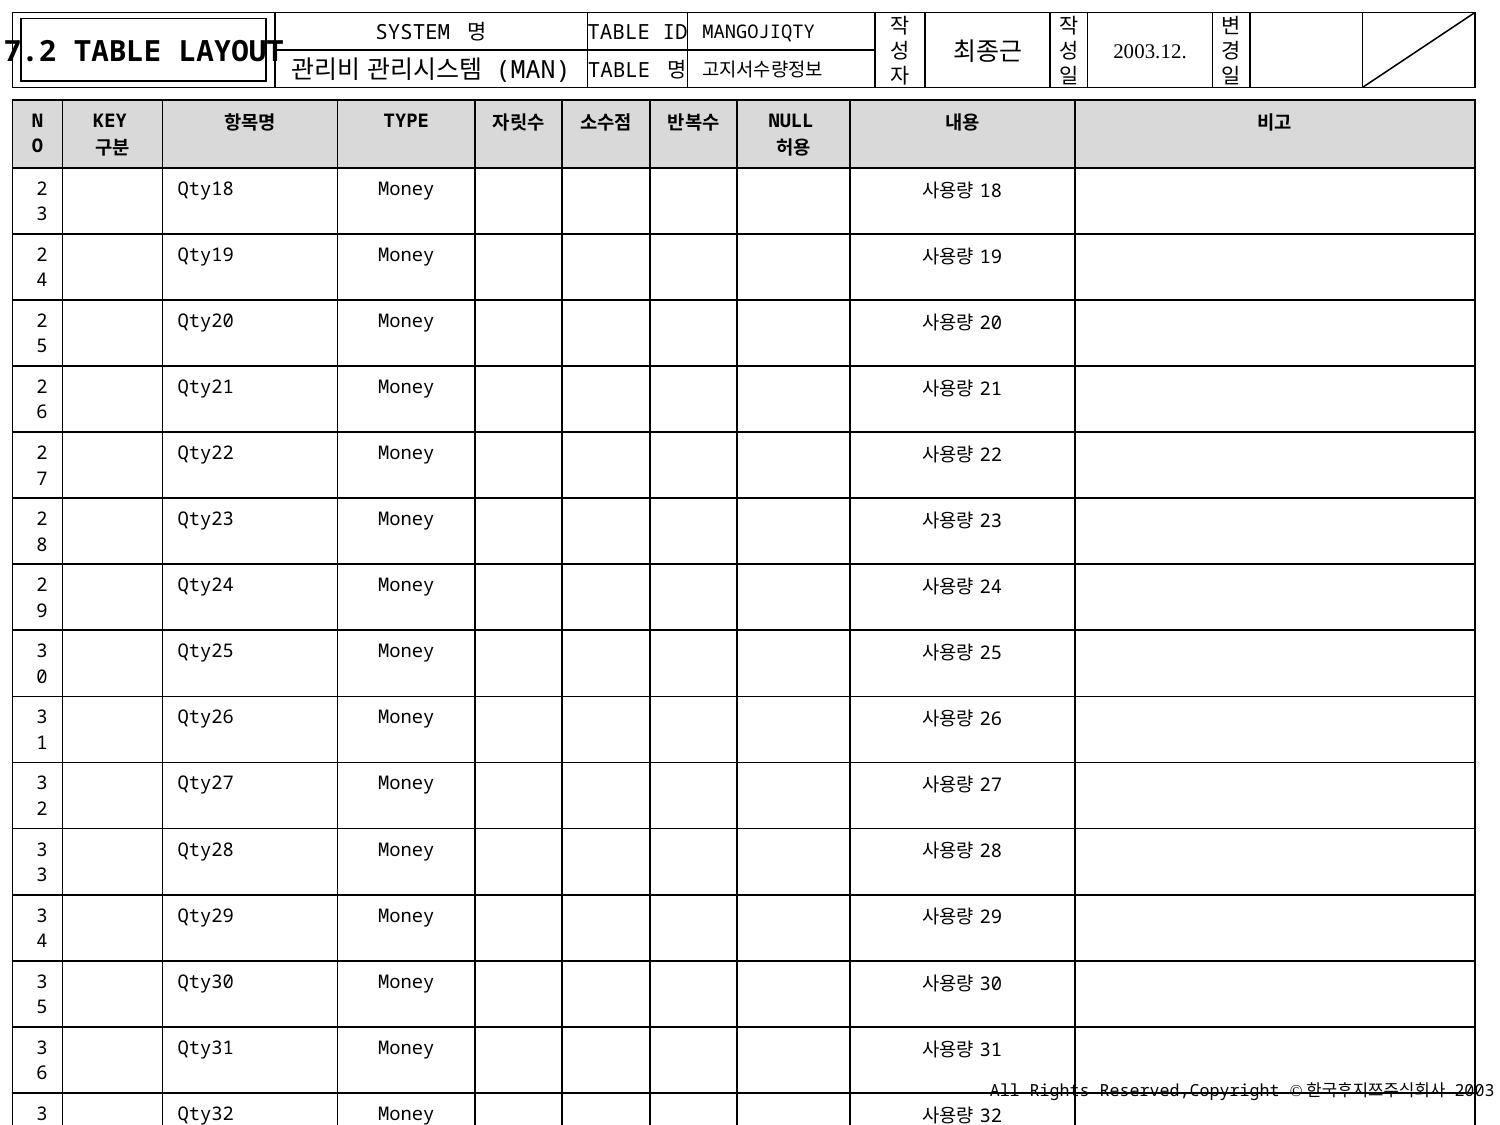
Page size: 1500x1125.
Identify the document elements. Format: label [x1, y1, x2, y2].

table_cell [563, 499, 649, 563]
table_cell [163, 962, 337, 1026]
table_cell [63, 565, 162, 629]
table_cell [1076, 829, 1474, 894]
table_cell [1076, 631, 1474, 696]
table_cell [13, 499, 62, 563]
table_cell [738, 697, 849, 762]
table_cell [563, 896, 649, 960]
table_cell [338, 962, 474, 1026]
table_cell [13, 631, 62, 696]
table_cell [476, 697, 561, 762]
table_cell [563, 697, 649, 762]
table_cell [563, 1028, 649, 1092]
table_header [476, 101, 561, 167]
table_cell [163, 763, 337, 828]
table_cell [1076, 1028, 1474, 1092]
table_cell [63, 763, 162, 828]
table_cell [13, 169, 62, 233]
table_cell [163, 631, 337, 696]
table_cell [563, 565, 649, 629]
table_header [738, 101, 849, 167]
table_cell [1076, 499, 1474, 563]
table_cell [13, 896, 62, 960]
table_cell [738, 169, 849, 233]
table_cell [563, 1094, 649, 1125]
table_cell [476, 896, 561, 960]
table_cell [1076, 763, 1474, 828]
table_cell [476, 1028, 561, 1092]
table_cell [63, 697, 162, 762]
table_cell [338, 1094, 474, 1125]
table_cell [563, 169, 649, 233]
table_cell [13, 829, 62, 894]
table_cell [13, 763, 62, 828]
table_header [1076, 101, 1474, 167]
table_cell [738, 962, 849, 1026]
table_cell [163, 433, 337, 497]
text_box [24, 12, 263, 88]
table_cell [1076, 367, 1474, 431]
table_cell [1076, 301, 1474, 365]
table_cell [476, 565, 561, 629]
table_cell [63, 962, 162, 1026]
table_cell [851, 1094, 1074, 1125]
table_cell [63, 367, 162, 431]
table_cell [63, 1028, 162, 1092]
table_cell [63, 235, 162, 299]
table_cell [651, 962, 736, 1026]
table_cell [476, 631, 561, 696]
table_cell [851, 1028, 1074, 1092]
table_cell [1076, 433, 1474, 497]
table_cell [63, 829, 162, 894]
table_cell [476, 499, 561, 563]
table_cell [738, 896, 849, 960]
table_cell [738, 235, 849, 299]
table_cell [338, 896, 474, 960]
table_cell [476, 169, 561, 233]
table_cell [738, 367, 849, 431]
table_cell [651, 235, 736, 299]
table_cell [163, 829, 337, 894]
table_cell [338, 829, 474, 894]
table_cell [338, 565, 474, 629]
table_cell [563, 301, 649, 365]
table_cell [651, 367, 736, 431]
table_cell [1076, 565, 1474, 629]
table_cell [163, 499, 337, 563]
table_cell [476, 433, 561, 497]
table_cell [163, 896, 337, 960]
table_cell [476, 367, 561, 431]
table_cell [738, 763, 849, 828]
table_cell [63, 631, 162, 696]
table_cell [851, 433, 1074, 497]
table_cell [13, 1094, 62, 1125]
table_cell [651, 631, 736, 696]
table_cell [338, 367, 474, 431]
table_cell [851, 896, 1074, 960]
table_cell [163, 565, 337, 629]
table_cell [338, 235, 474, 299]
table_cell [851, 962, 1074, 1026]
table_cell [63, 301, 162, 365]
table_cell [63, 433, 162, 497]
table_cell [338, 169, 474, 233]
table_cell [651, 1094, 736, 1125]
table_cell [338, 1028, 474, 1092]
table_cell [63, 499, 162, 563]
table_cell [13, 697, 62, 762]
table_cell [163, 1028, 337, 1092]
table_cell [851, 367, 1074, 431]
table_header [651, 101, 736, 167]
table_cell [851, 169, 1074, 233]
table_cell [738, 1094, 849, 1125]
table_cell [476, 235, 561, 299]
table_header [338, 101, 474, 167]
table_cell [851, 829, 1074, 894]
table_cell [851, 631, 1074, 696]
table_cell [476, 1094, 561, 1125]
table_cell [563, 829, 649, 894]
table_cell [63, 169, 162, 233]
table_cell [651, 1028, 736, 1092]
table_cell [1076, 697, 1474, 762]
table_cell [738, 499, 849, 563]
table_cell [13, 1028, 62, 1092]
table_cell [851, 235, 1074, 299]
table_cell [651, 169, 736, 233]
table_cell [163, 1094, 337, 1125]
table_cell [163, 367, 337, 431]
table_cell [163, 697, 337, 762]
table_cell [1076, 1094, 1474, 1125]
table_cell [563, 433, 649, 497]
table_cell [13, 235, 62, 299]
table_cell [651, 829, 736, 894]
table_cell [851, 301, 1074, 365]
table_cell [563, 367, 649, 431]
table_header [63, 101, 162, 167]
table_cell [651, 697, 736, 762]
table_cell [651, 499, 736, 563]
table_cell [338, 433, 474, 497]
table_cell [476, 962, 561, 1026]
table_cell [1076, 896, 1474, 960]
table_cell [476, 763, 561, 828]
table_cell [1076, 962, 1474, 1026]
table_cell [651, 763, 736, 828]
table_cell [563, 631, 649, 696]
text_box [687, 12, 875, 88]
table_cell [63, 1094, 162, 1125]
table_cell [13, 962, 62, 1026]
table_cell [738, 565, 849, 629]
table_cell [851, 763, 1074, 828]
table_cell [651, 565, 736, 629]
table_cell [563, 235, 649, 299]
table_cell [651, 896, 736, 960]
table_cell [338, 697, 474, 762]
table_cell [1076, 235, 1474, 299]
table_cell [338, 301, 474, 365]
table_header [13, 101, 62, 167]
table_cell [163, 301, 337, 365]
table_cell [563, 962, 649, 1026]
table_cell [338, 499, 474, 563]
table_cell [338, 631, 474, 696]
table_cell [738, 433, 849, 497]
table_cell [738, 1028, 849, 1092]
table_cell [651, 301, 736, 365]
table_cell [738, 301, 849, 365]
table_cell [651, 433, 736, 497]
table_cell [476, 301, 561, 365]
table_cell [563, 763, 649, 828]
table_cell [13, 367, 62, 431]
table_cell [163, 169, 337, 233]
table_cell [851, 565, 1074, 629]
table_header [563, 101, 649, 167]
table_cell [851, 499, 1074, 563]
table_cell [63, 896, 162, 960]
table_cell [738, 631, 849, 696]
table_cell [851, 697, 1074, 762]
table_cell [163, 235, 337, 299]
table_cell [738, 829, 849, 894]
table_cell [338, 763, 474, 828]
table_cell [13, 565, 62, 629]
table_cell [13, 301, 62, 365]
table_cell [1076, 169, 1474, 233]
table_header [163, 101, 337, 167]
table_header [851, 101, 1074, 167]
table_cell [476, 829, 561, 894]
table_cell [13, 433, 62, 497]
